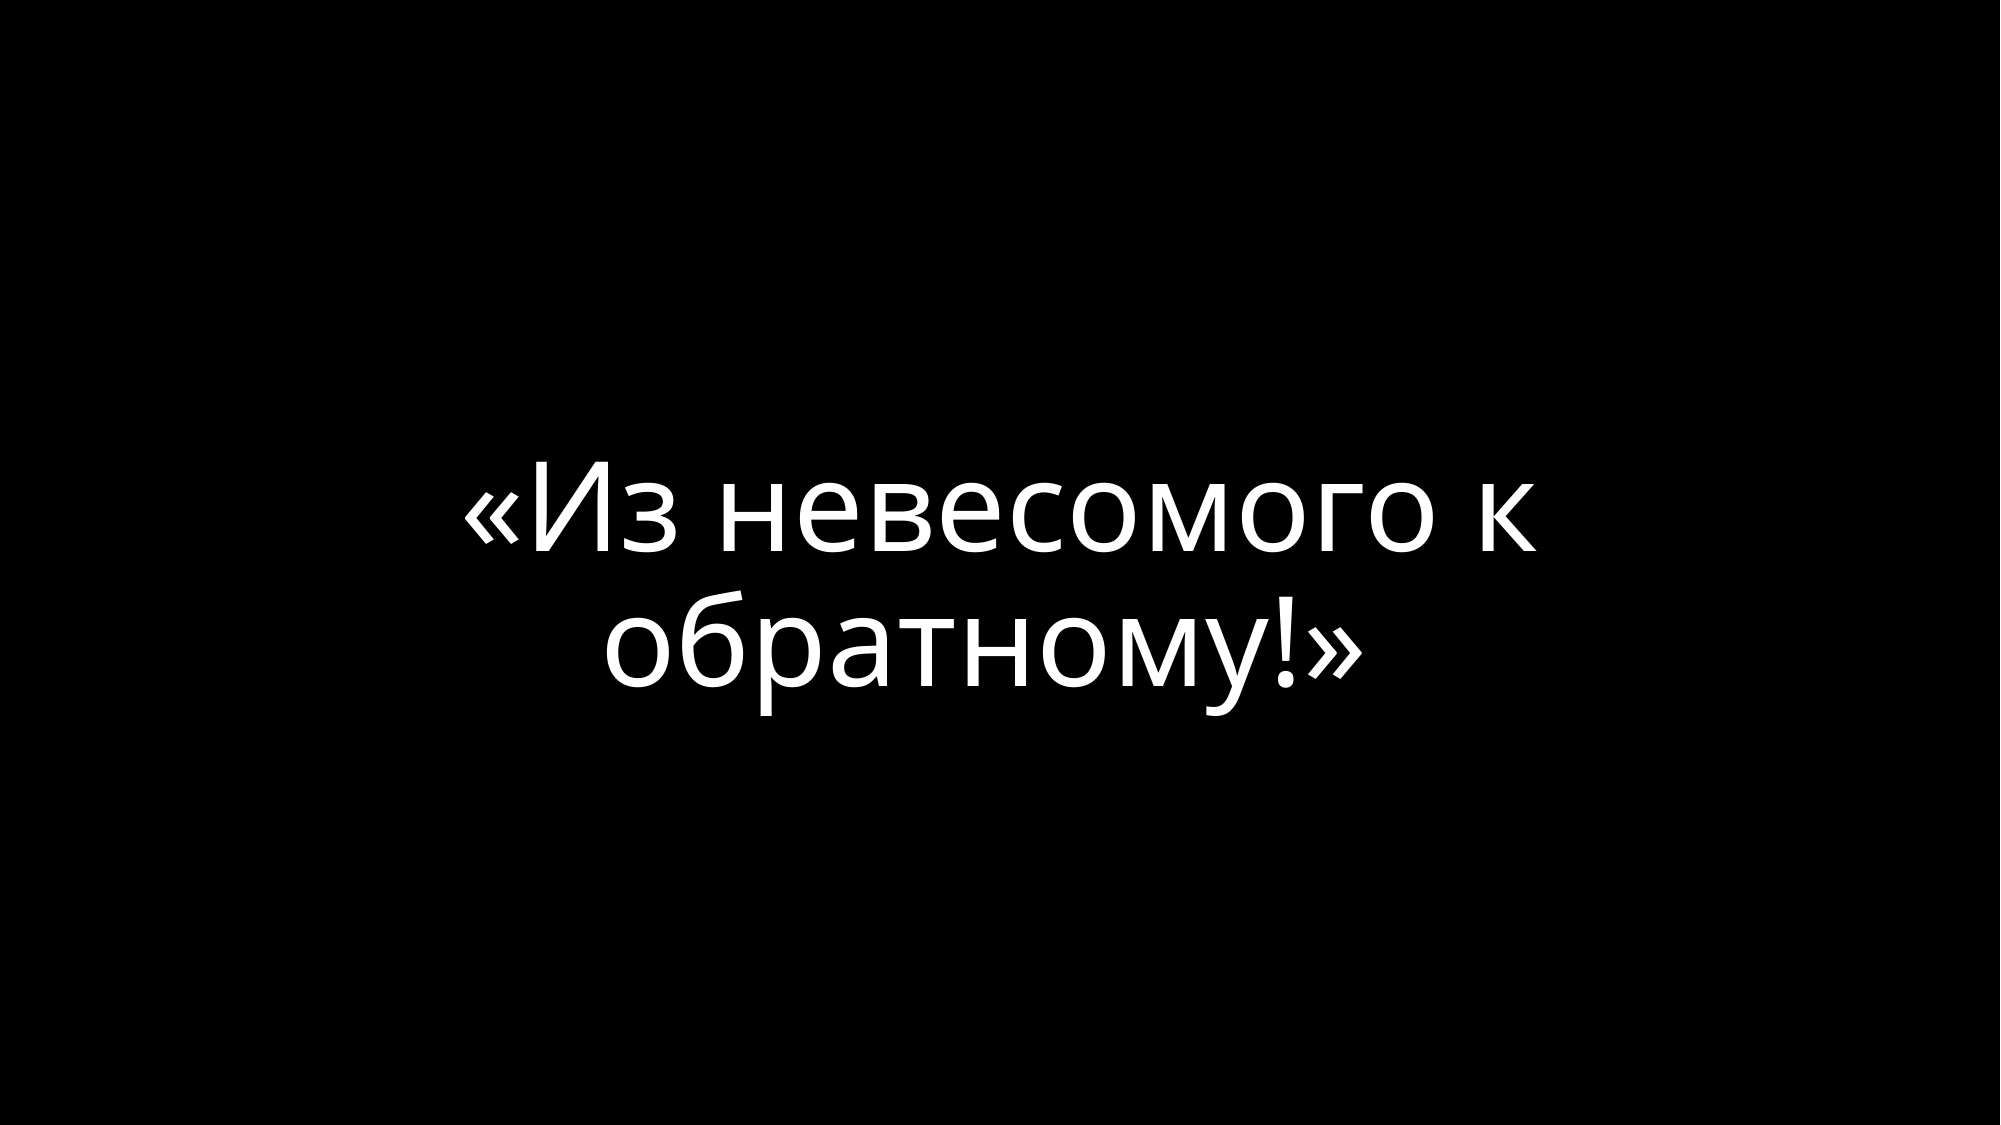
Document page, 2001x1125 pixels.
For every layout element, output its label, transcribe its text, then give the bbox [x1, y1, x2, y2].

title «Из невесомого к обратному!» [249, 328, 1750, 721]
